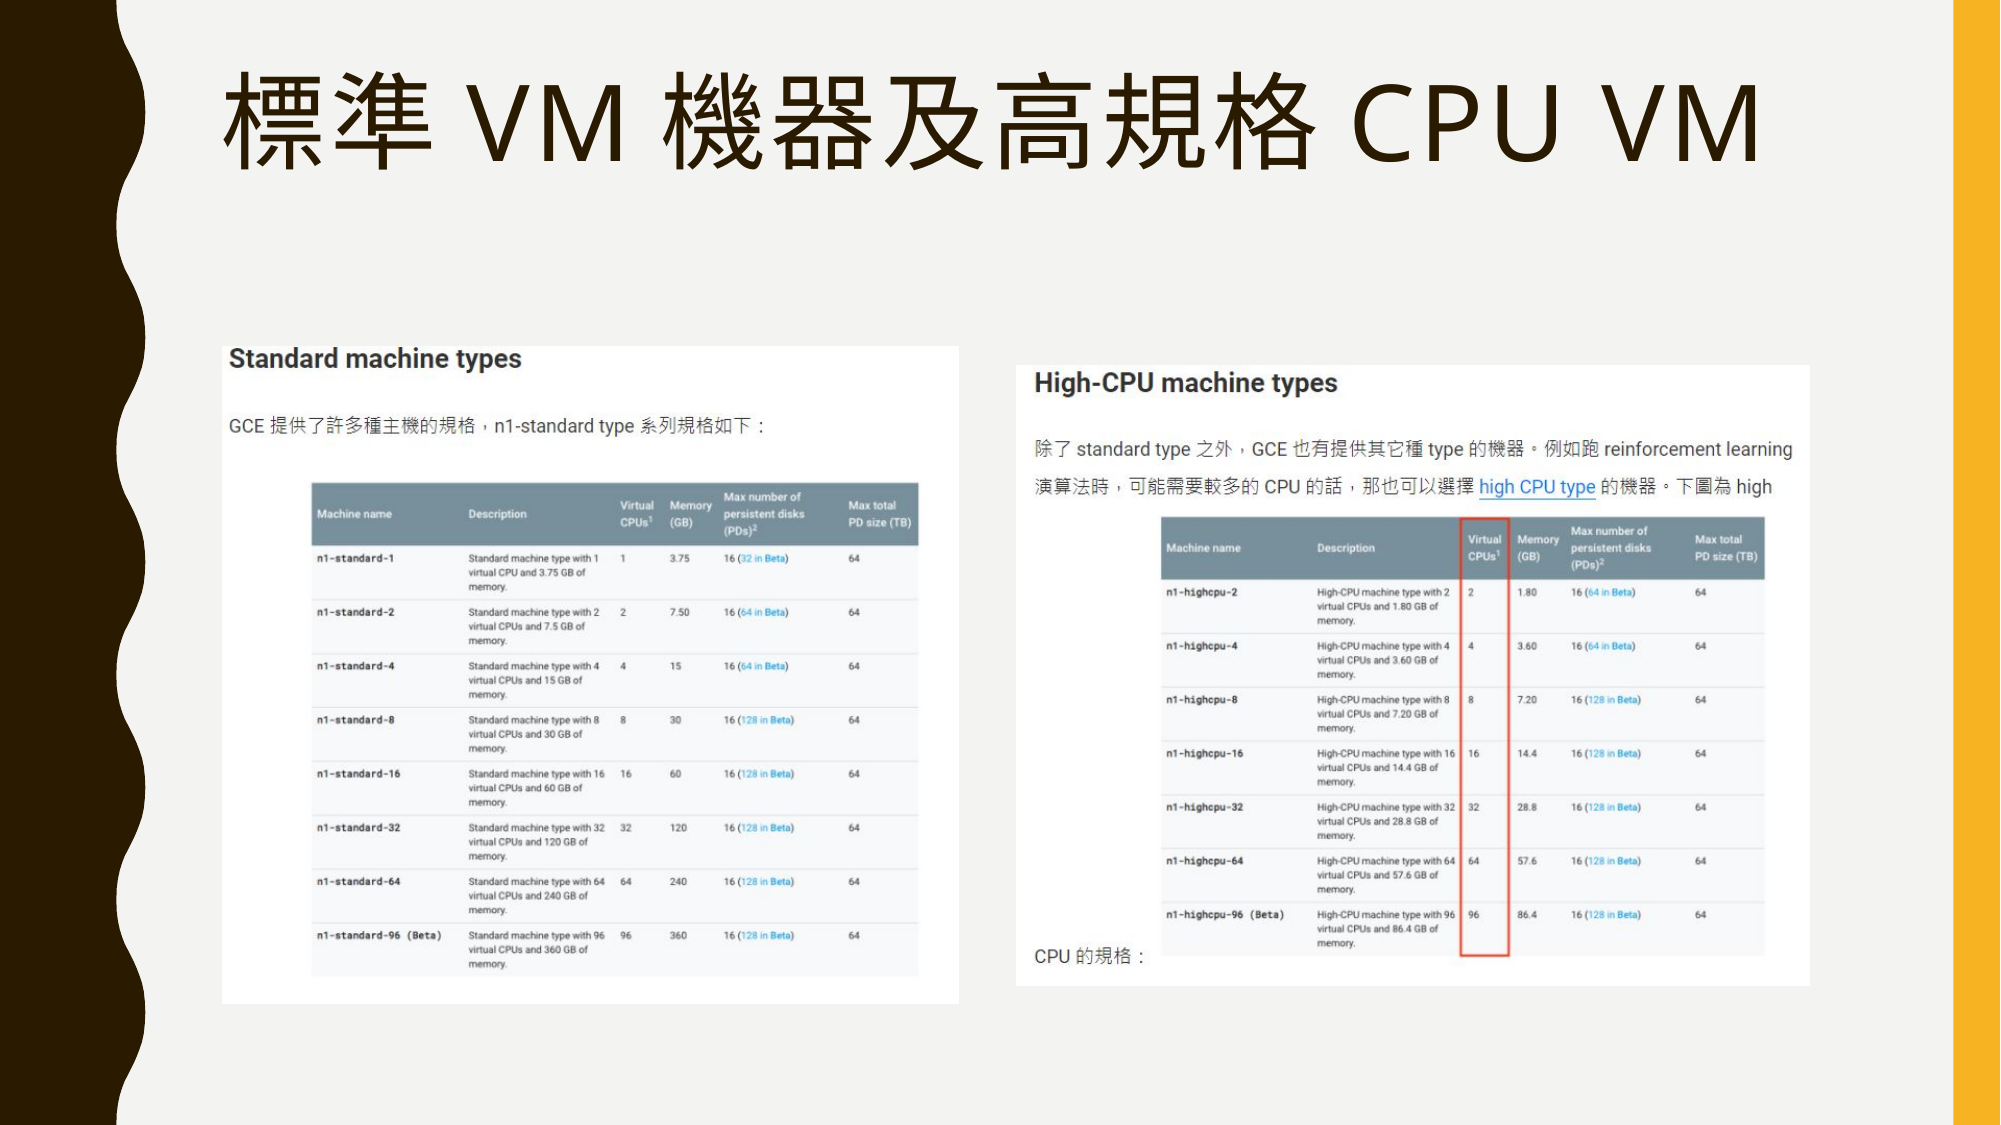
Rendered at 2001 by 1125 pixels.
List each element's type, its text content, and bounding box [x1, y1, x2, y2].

title 標準VM機器及高規格CPU VM [205, 62, 1875, 308]
picture [1016, 365, 1810, 986]
picture [222, 346, 959, 1004]
